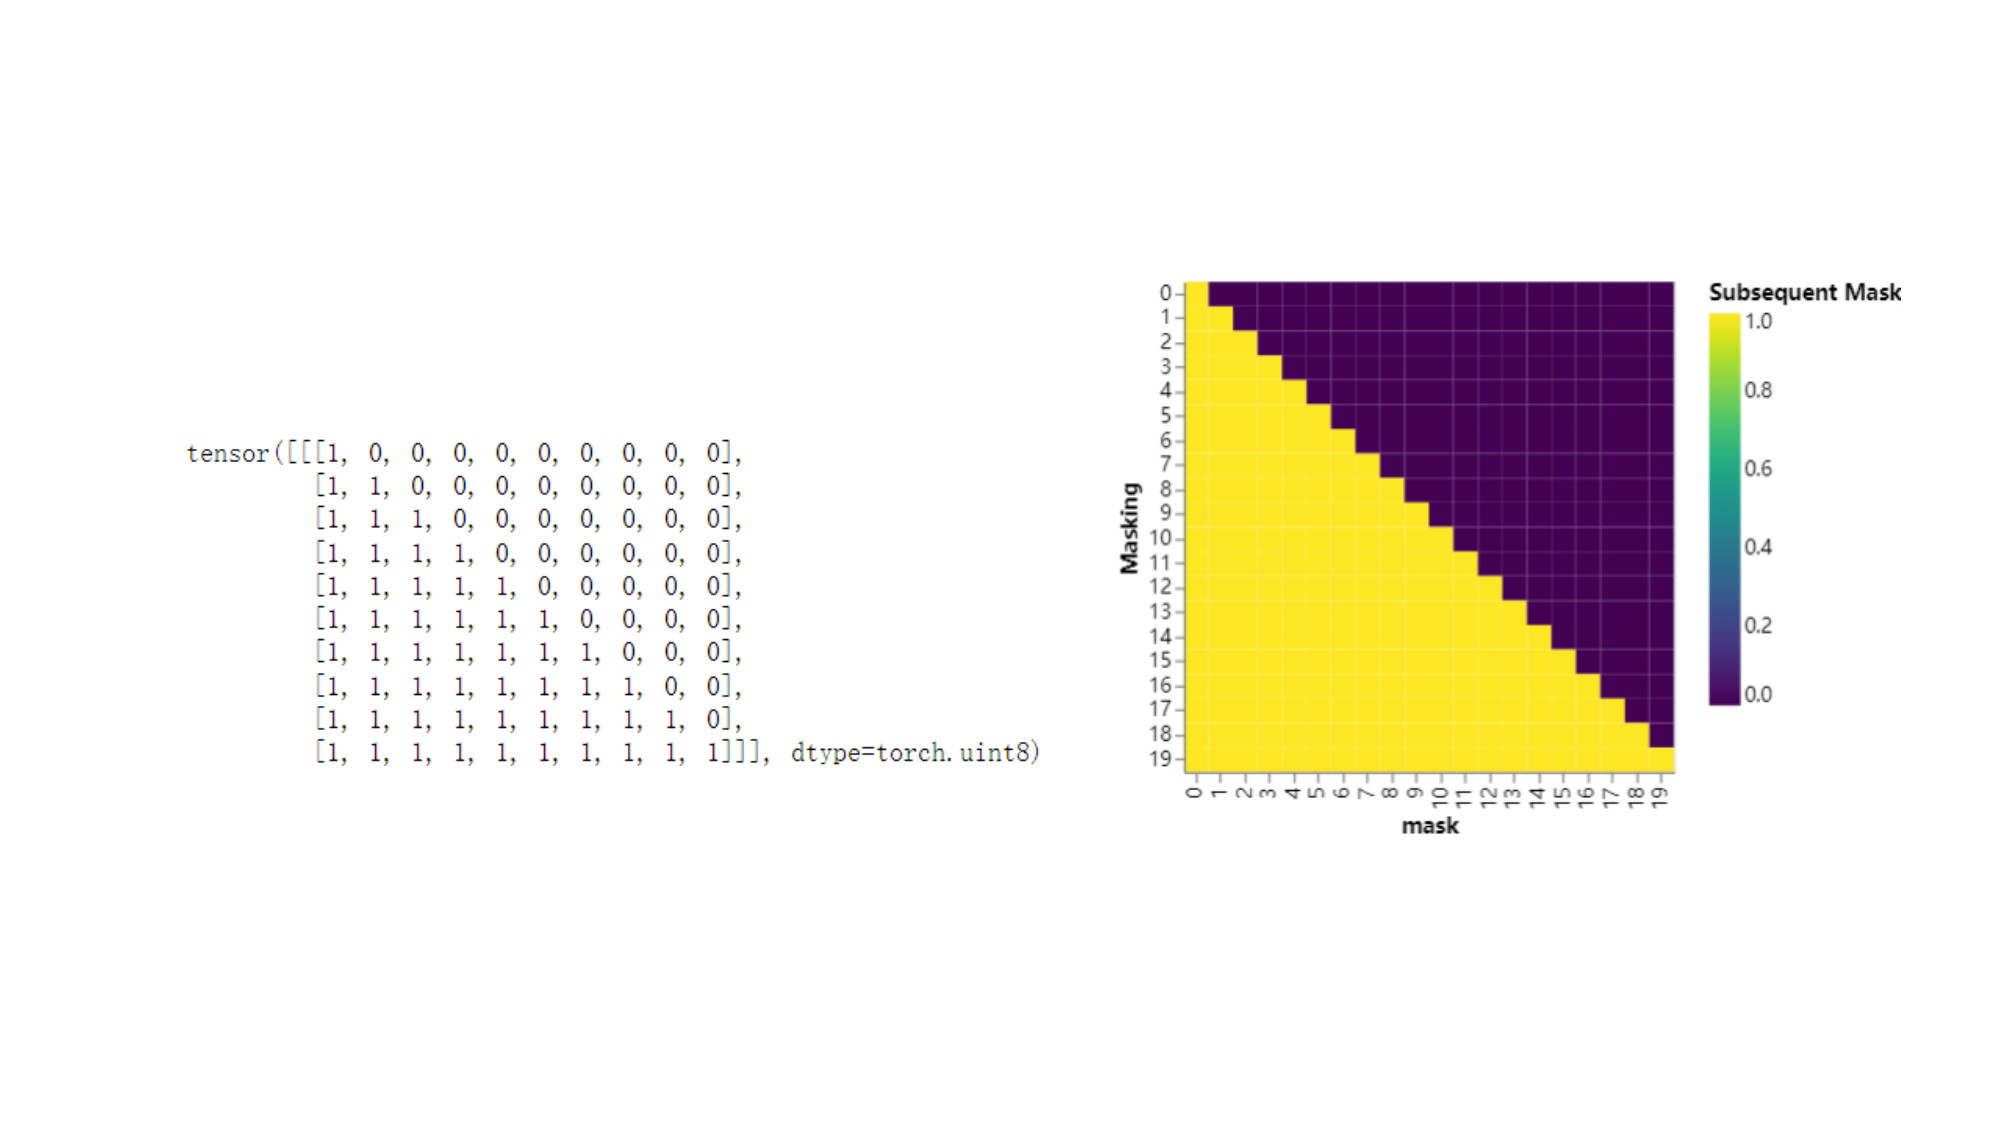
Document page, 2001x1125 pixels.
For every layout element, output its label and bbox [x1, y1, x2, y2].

picture [178, 426, 1057, 788]
picture [1097, 263, 1901, 862]
